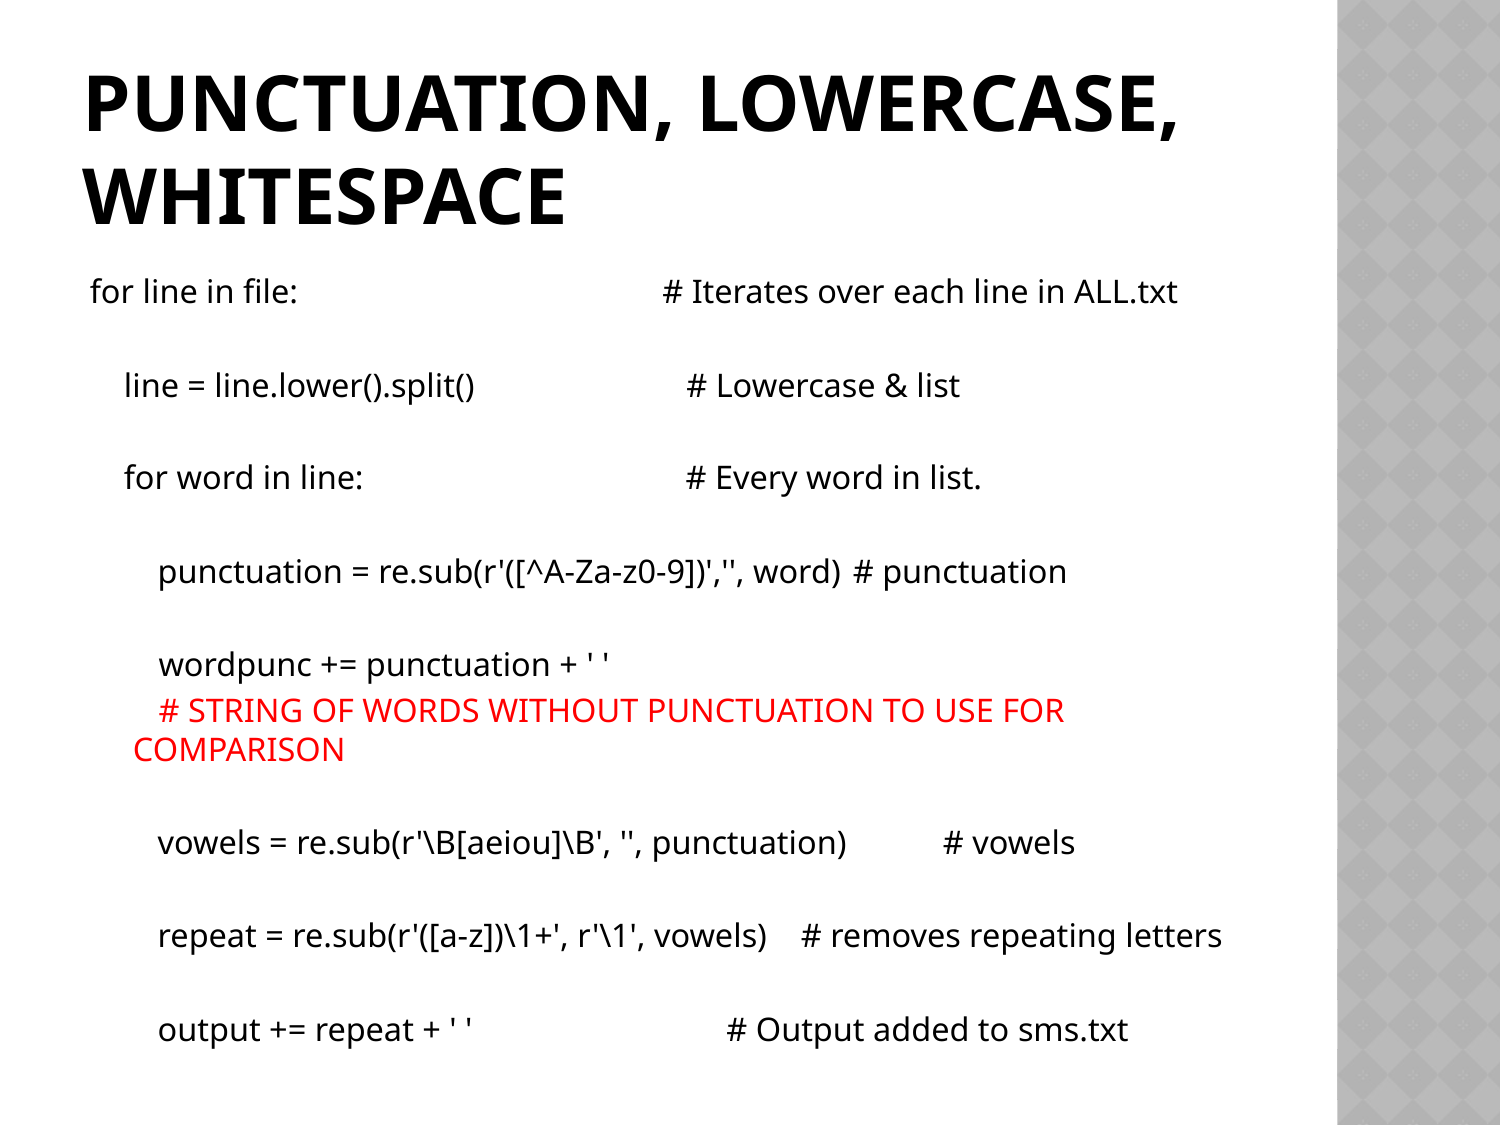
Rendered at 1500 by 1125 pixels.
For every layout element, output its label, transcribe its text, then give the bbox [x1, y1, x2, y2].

list for line in file: # Iterates over each line in ALL.txt line = line.lower().split() # Lowercase & list for word in line: # Every word in list. punctuation = re.sub(r'([^A-Za-z0-9])','', word) # punctuation wordpunc += punctuation + ' ' # STRING OF WORDS WITHOUT PUNCTUATION TO USE FOR COMPARISON vowels = re.sub(r'\B[aeiou]\B', '', punctuation) # vowels repeat = re.sub(r'([a-z])\1+', r'\1', vowels) # removes repeating letters output += repeat + ' ' # Output added to sms.txt [75, 264, 1263, 1059]
title Punctuation, lowercase, whitespace [75, 52, 1263, 240]
